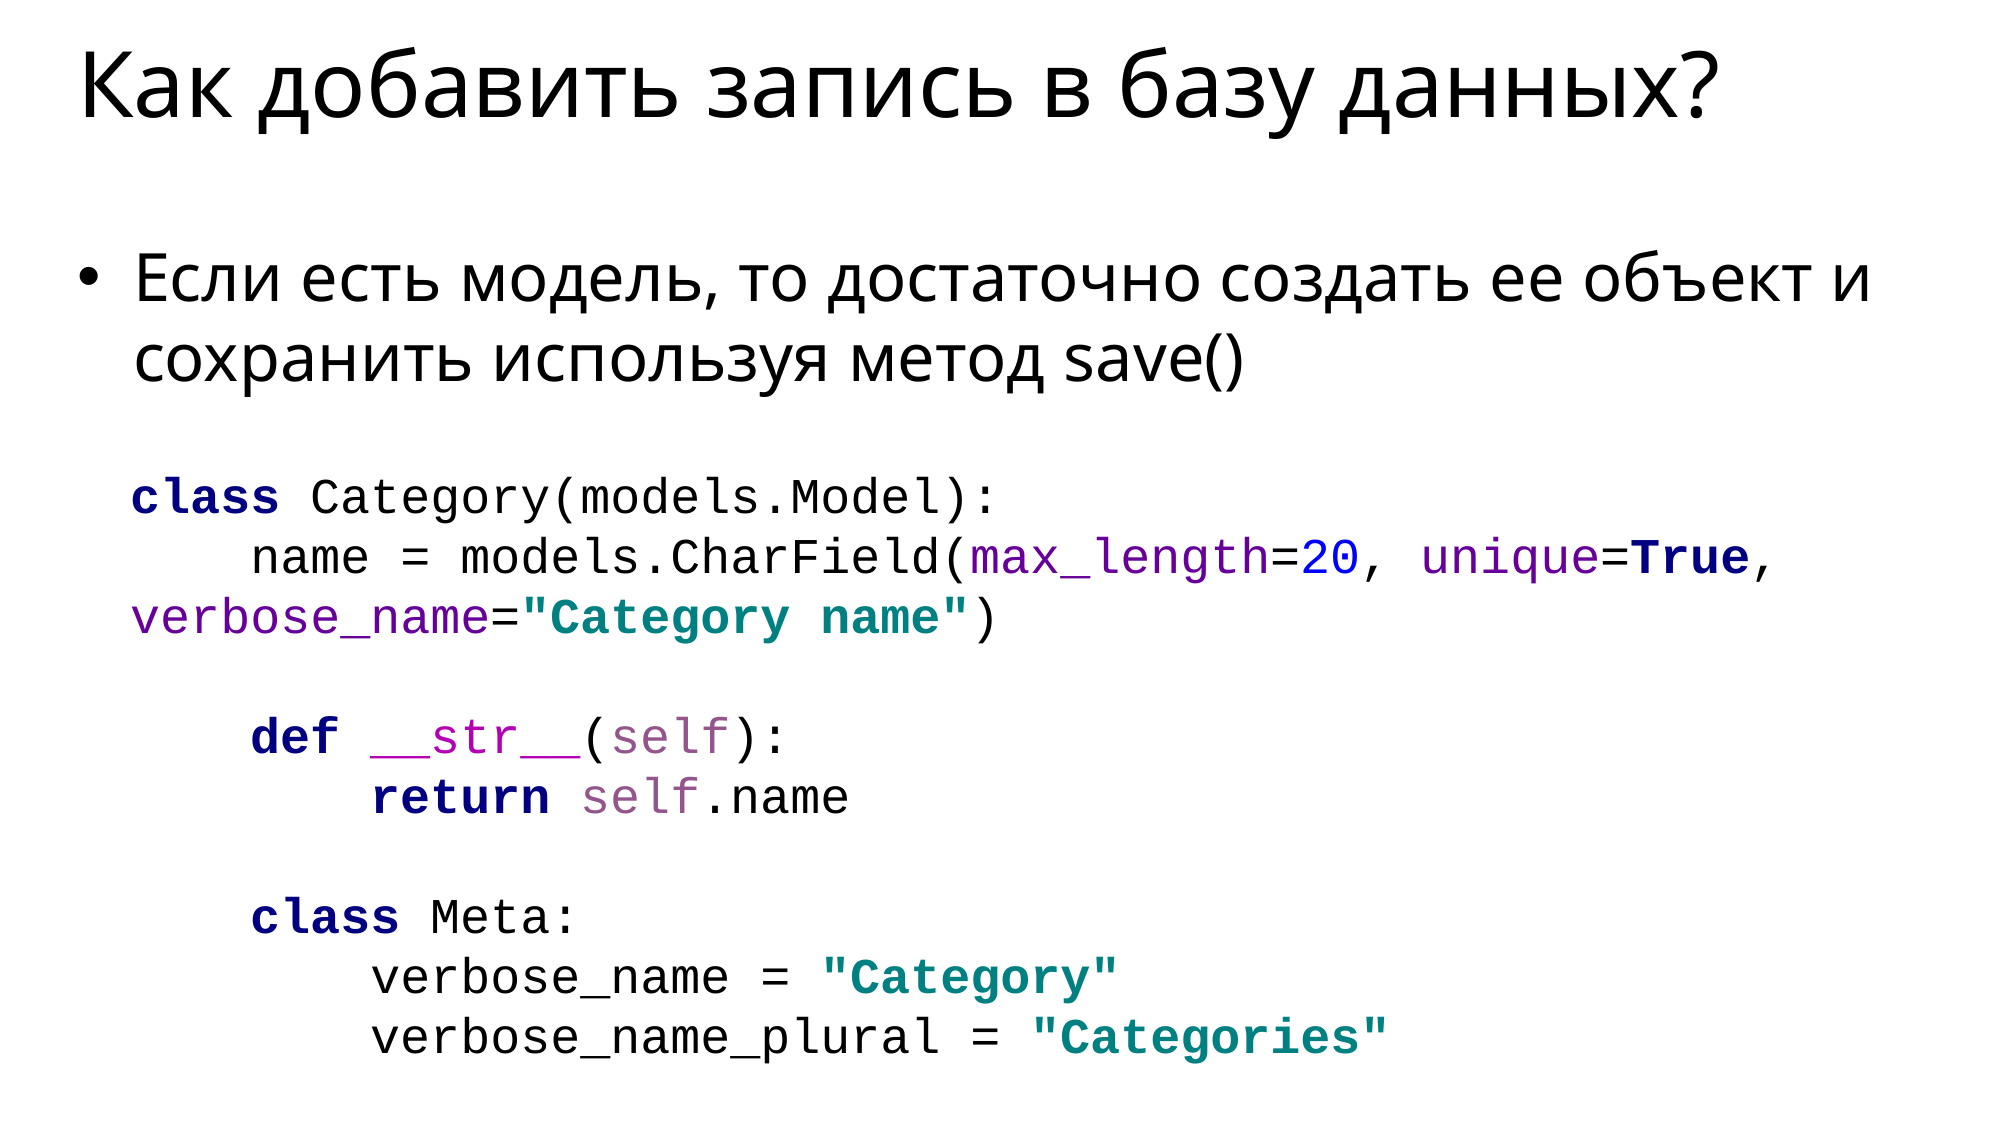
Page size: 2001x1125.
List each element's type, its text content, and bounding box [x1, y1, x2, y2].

list Если есть модель, то достаточно создать ее объект и сохранить используя метод save() [62, 227, 1953, 1096]
title Как добавить запись в базу данных? [62, 29, 1953, 205]
text_box class Category(models.Model): name = models.CharField(max_length=20, unique=True, verbose_name="Category name") def __str__(self): return self.name class Meta: verbose_name = "Category" verbose_name_plural = "Categories" [115, 456, 1953, 1072]
